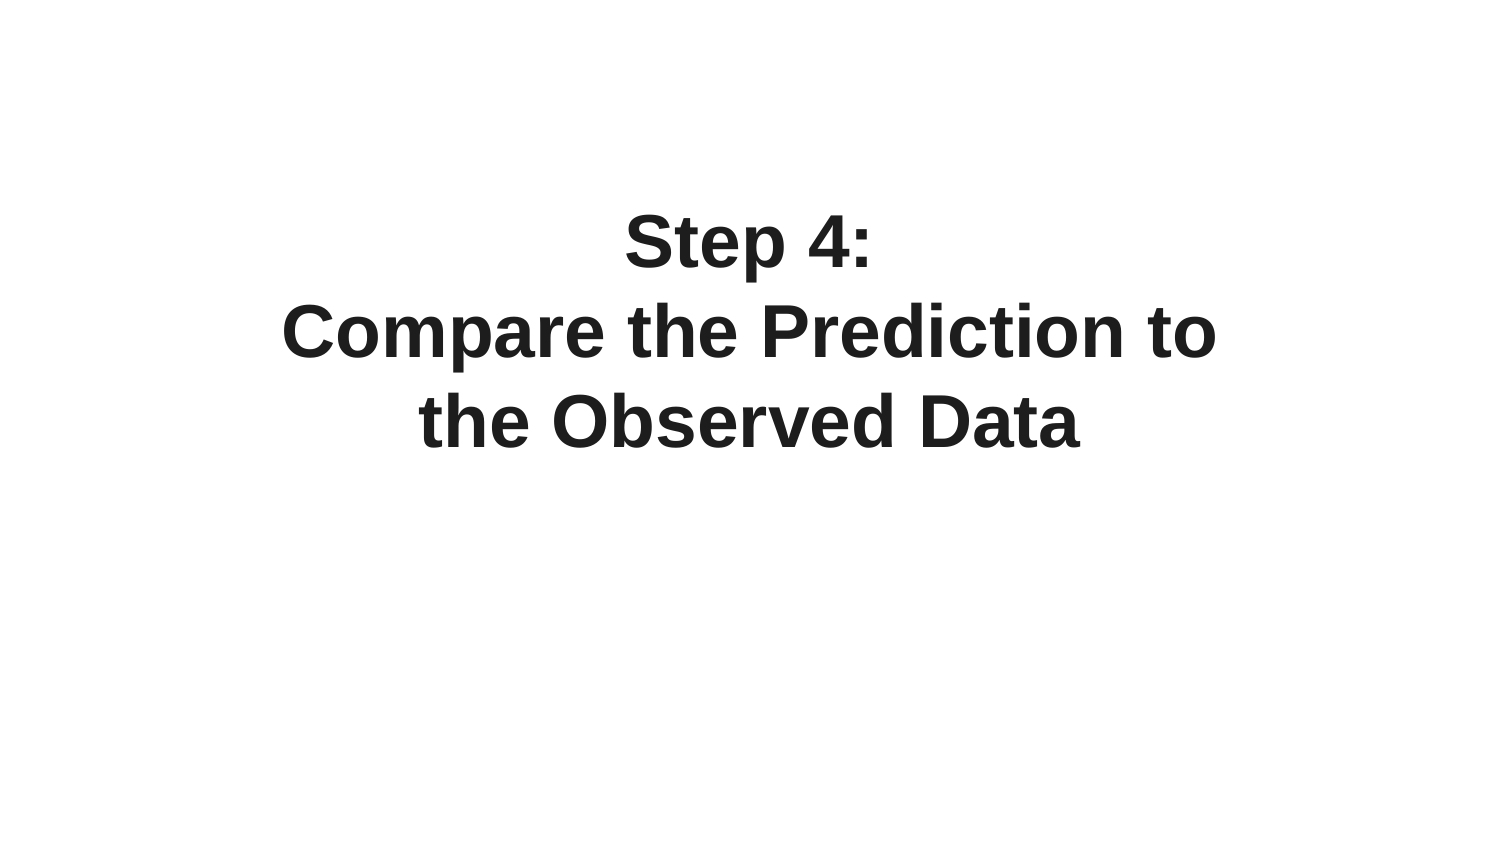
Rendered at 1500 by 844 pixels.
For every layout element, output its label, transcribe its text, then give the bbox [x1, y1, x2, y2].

title Step 4: Compare the Prediction to the Observed Data [200, 366, 1300, 478]
